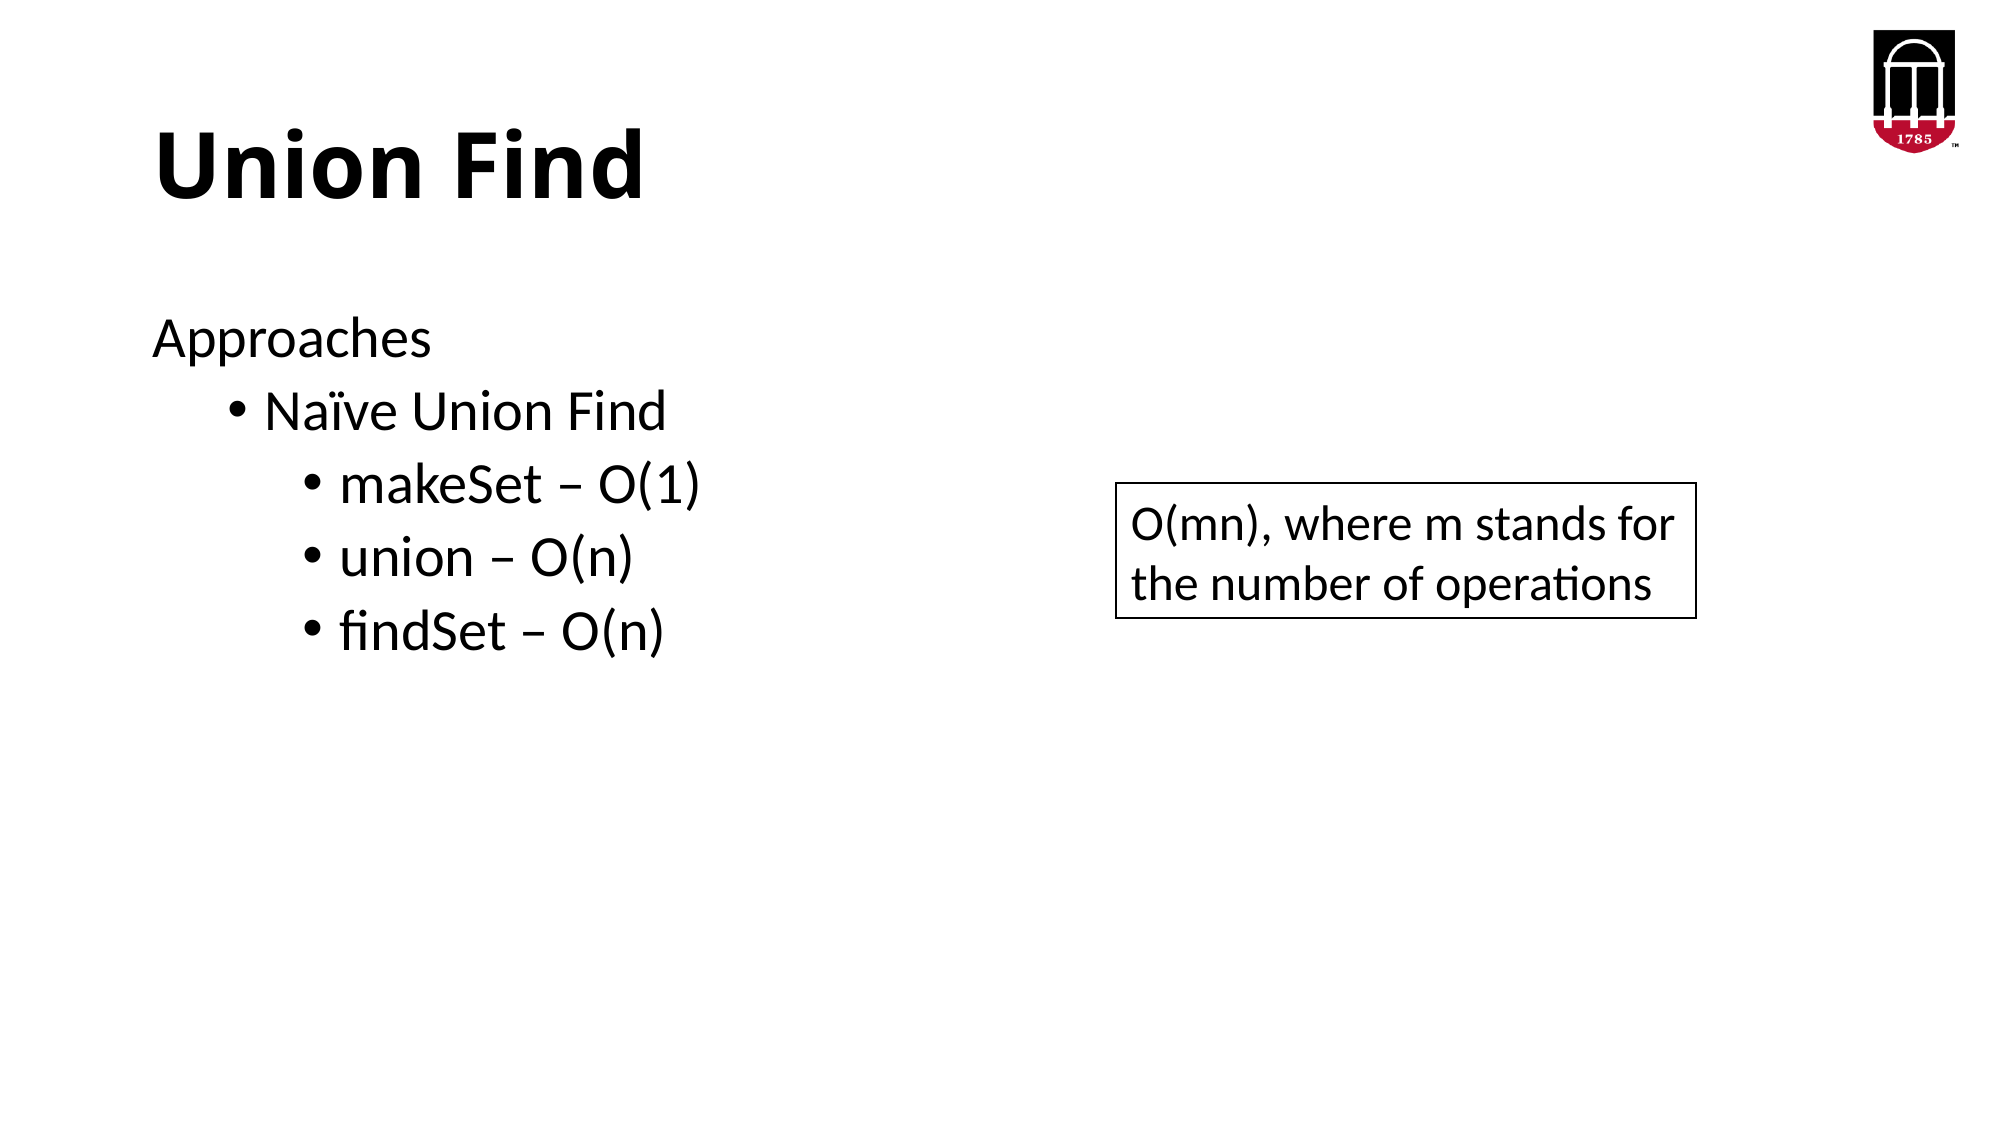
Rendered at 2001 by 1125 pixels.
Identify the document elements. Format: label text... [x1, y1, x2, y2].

title Union Find [137, 59, 1863, 278]
text_box O(mn), where m stands for the number of operations [1115, 482, 1697, 619]
list Approaches Naïve Union Find makeSet – O(1) union – O(n) findSet – O(n) [137, 299, 1863, 1014]
picture [1867, 25, 1961, 157]
